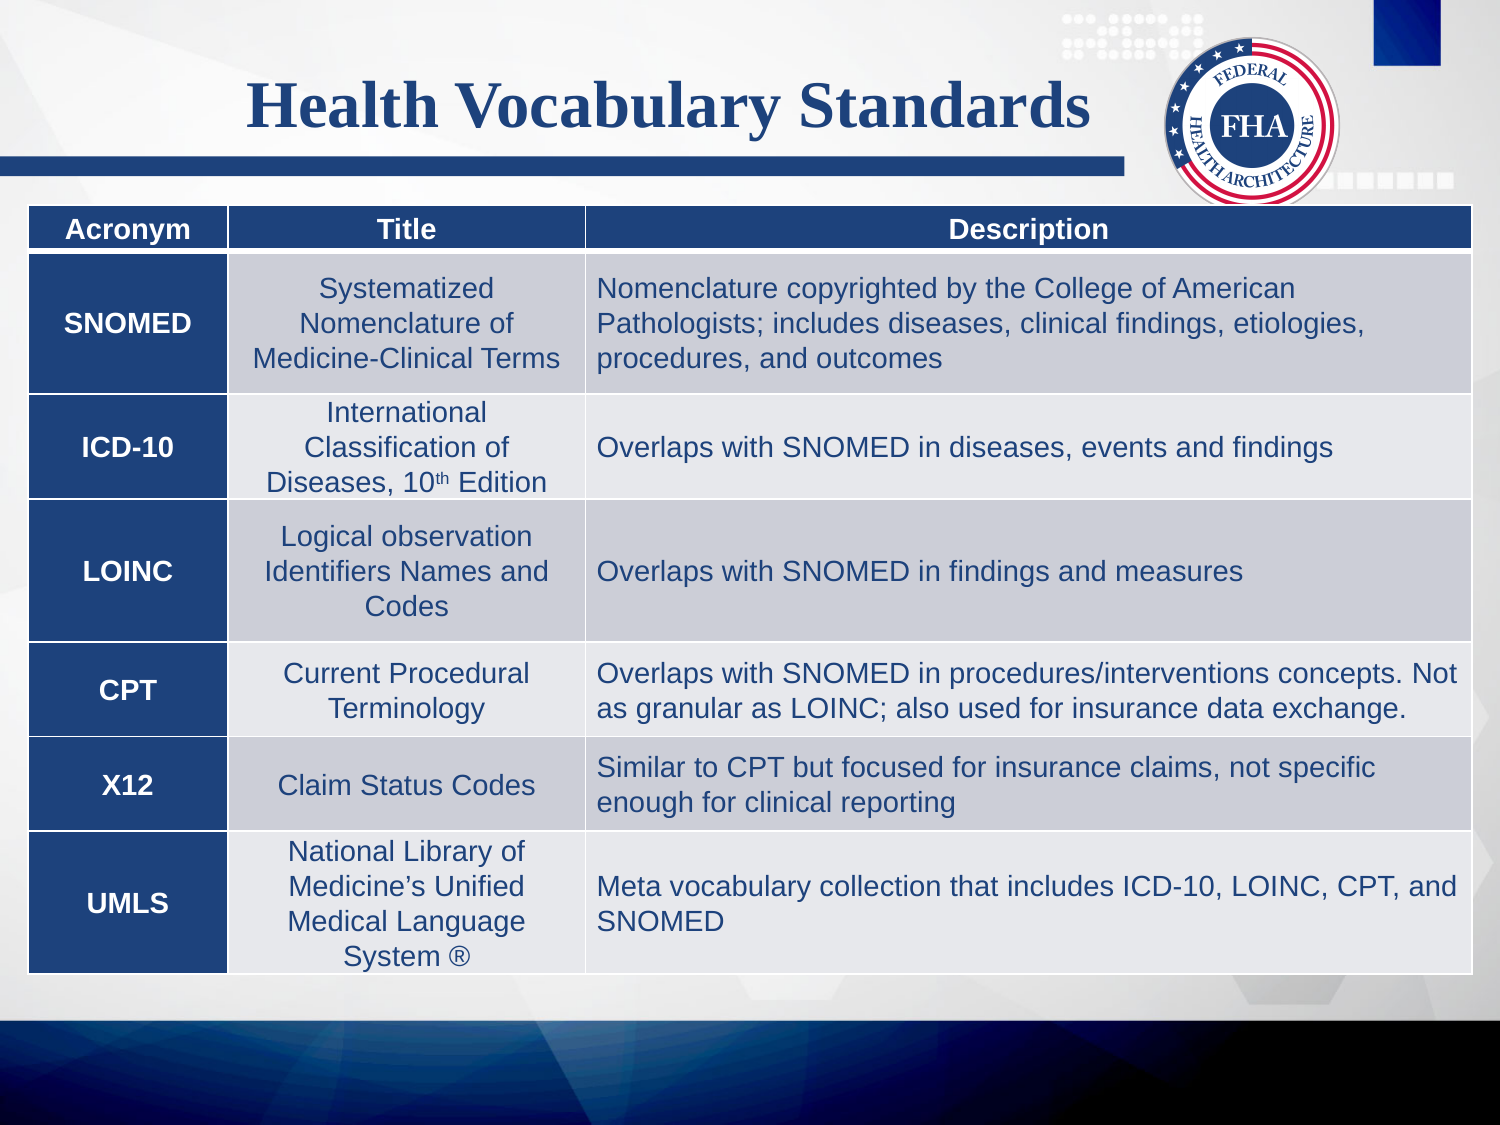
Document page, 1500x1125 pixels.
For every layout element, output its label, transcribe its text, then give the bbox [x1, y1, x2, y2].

table_cell Logical observation Identifiers Names and Codes [229, 500, 585, 641]
table_cell Overlaps with SNOMED in diseases, events and findings [586, 395, 1471, 498]
picture [0, 0, 1500, 1125]
table_cell Nomenclature copyrighted by the College of American Pathologists; includes diseases, clinical findings, etiologies, procedures, and outcomes [586, 254, 1471, 393]
table_cell National Library of Medicine’s Unified Medical Language System ® [229, 832, 585, 973]
table_cell International Classification of Diseases, 10th Edition [229, 395, 585, 498]
table_cell Similar to CPT but focused for insurance claims, not specific enough for clinical reporting [586, 737, 1471, 830]
table_cell Claim Status Codes [229, 737, 585, 830]
title Health Vocabulary Standards [75, 45, 1125, 157]
table_cell Meta vocabulary collection that includes ICD-10, LOINC, CPT, and SNOMED [586, 832, 1471, 973]
table_cell SNOMED [29, 254, 227, 393]
table_cell Current Procedural Terminology [229, 643, 585, 736]
table_cell LOINC [29, 500, 227, 641]
table_cell UMLS [29, 832, 227, 973]
table_header Title [229, 206, 585, 248]
table_header Description [586, 206, 1471, 248]
table_cell Overlaps with SNOMED in findings and measures [586, 500, 1471, 641]
table_cell CPT [29, 643, 227, 736]
table_cell X12 [29, 737, 227, 830]
table_cell ICD-10 [29, 395, 227, 498]
table_header Acronym [29, 206, 227, 248]
table_cell Overlaps with SNOMED in procedures/interventions concepts. Not as granular as LOINC; also used for insurance data exchange. [586, 643, 1471, 736]
table_cell Systematized Nomenclature of Medicine-Clinical Terms [229, 254, 585, 393]
